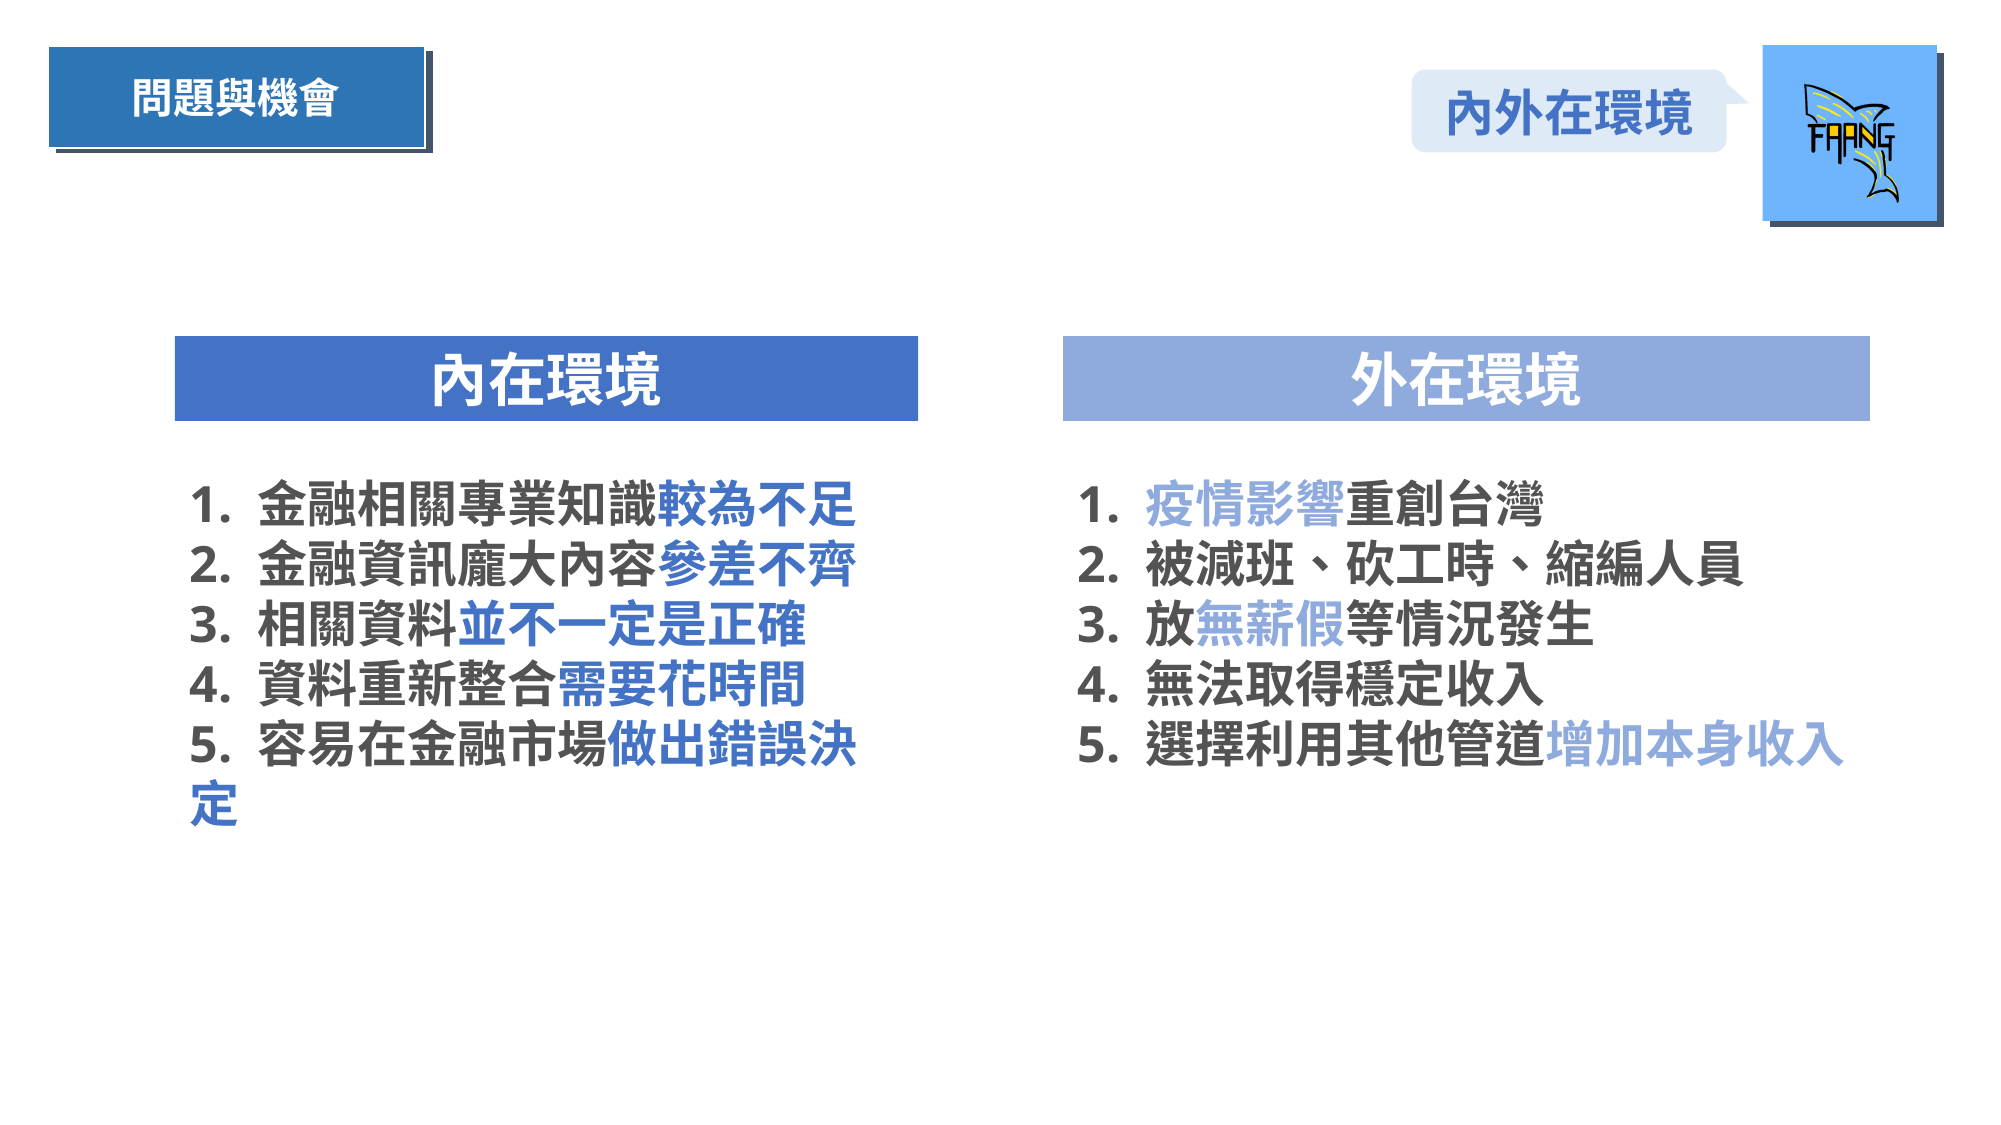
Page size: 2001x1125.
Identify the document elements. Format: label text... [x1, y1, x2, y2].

text_box 外在環境 [1063, 336, 1870, 421]
text_box 1. 疫情影響重創台灣 2. 被減班、砍工時、縮編人員 3. 放無薪假等情況發生 4. 無法取得穩定收入 5. 選擇利用其他管道增加本身收入 [1063, 465, 1870, 780]
text_box 1. 金融相關專業知識較為不足 2. 金融資訊龐大內容參差不齊 3. 相關資料並不一定是正確 4. 資料重新整合需要花時間 5. 容易在金融市場做出錯誤決定 [174, 465, 919, 840]
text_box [1762, 45, 1945, 227]
text_box 內在環境 [174, 336, 919, 421]
text_box 內外在環境 [1411, 69, 1749, 153]
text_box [47, 45, 433, 154]
